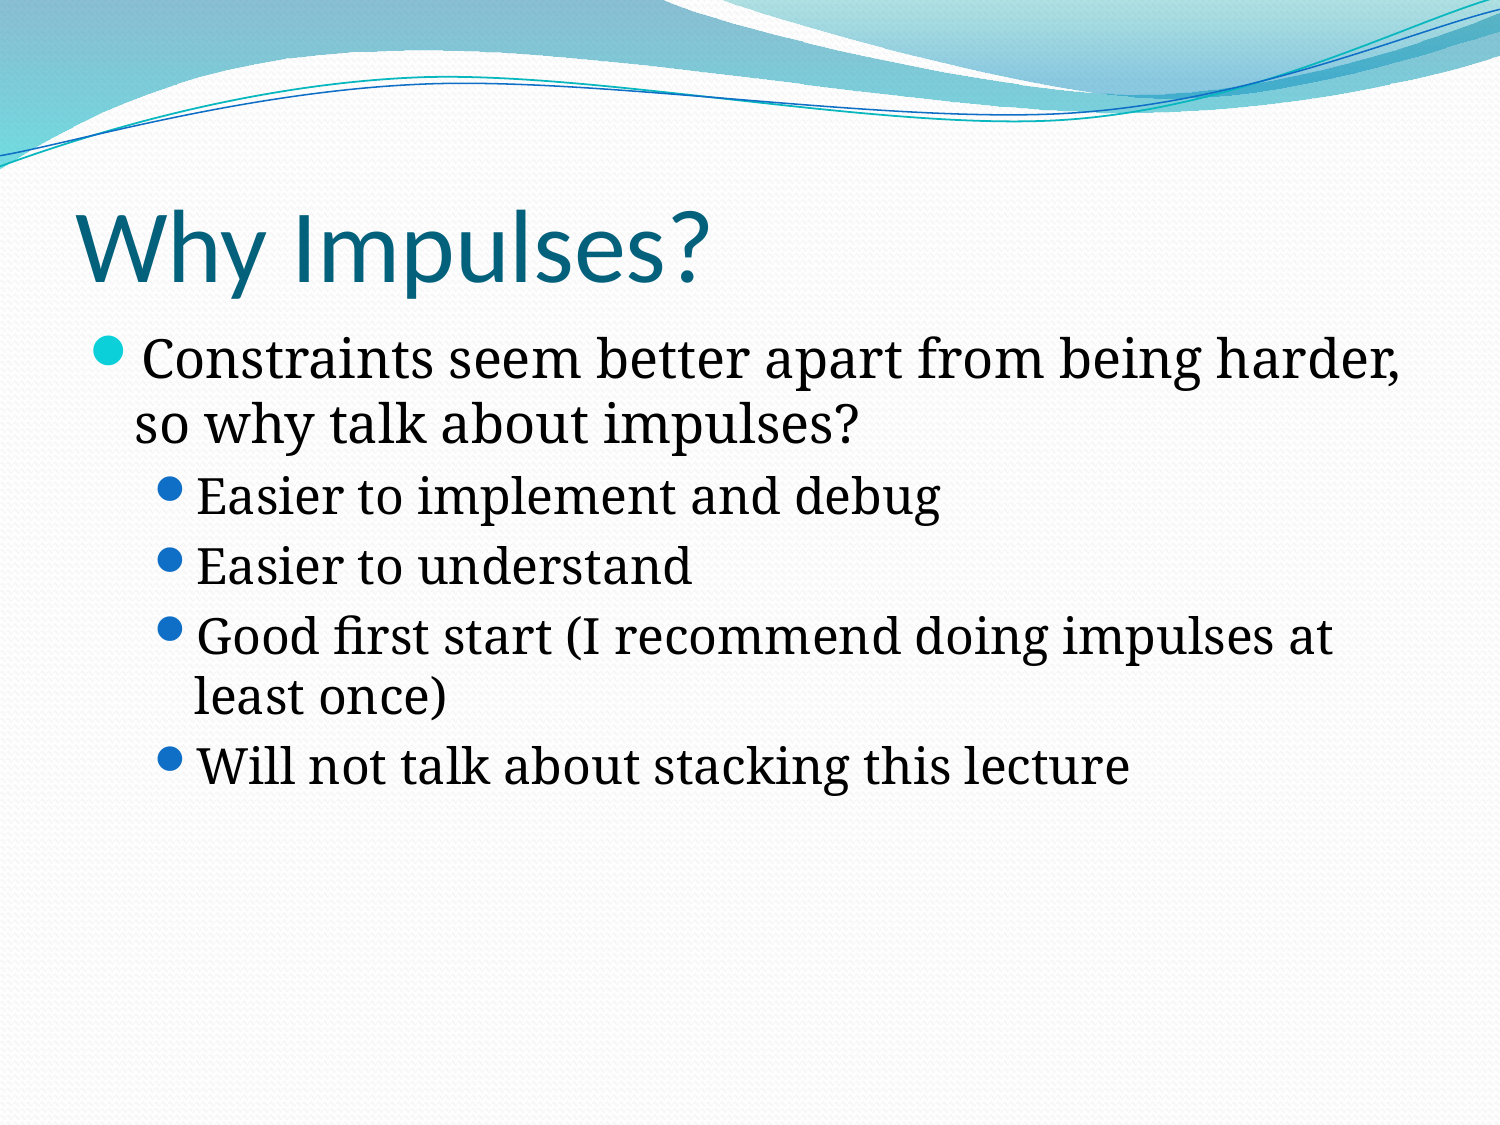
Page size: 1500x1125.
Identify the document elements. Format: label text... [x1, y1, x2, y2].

list Constraints seem better apart from being harder, so why talk about impulses? Easier to implement and debug Easier to understand Good first start (I recommend doing impulses at least once) Will not talk about stacking this lecture [75, 317, 1425, 1038]
title Why Impulses? [75, 115, 1425, 303]
